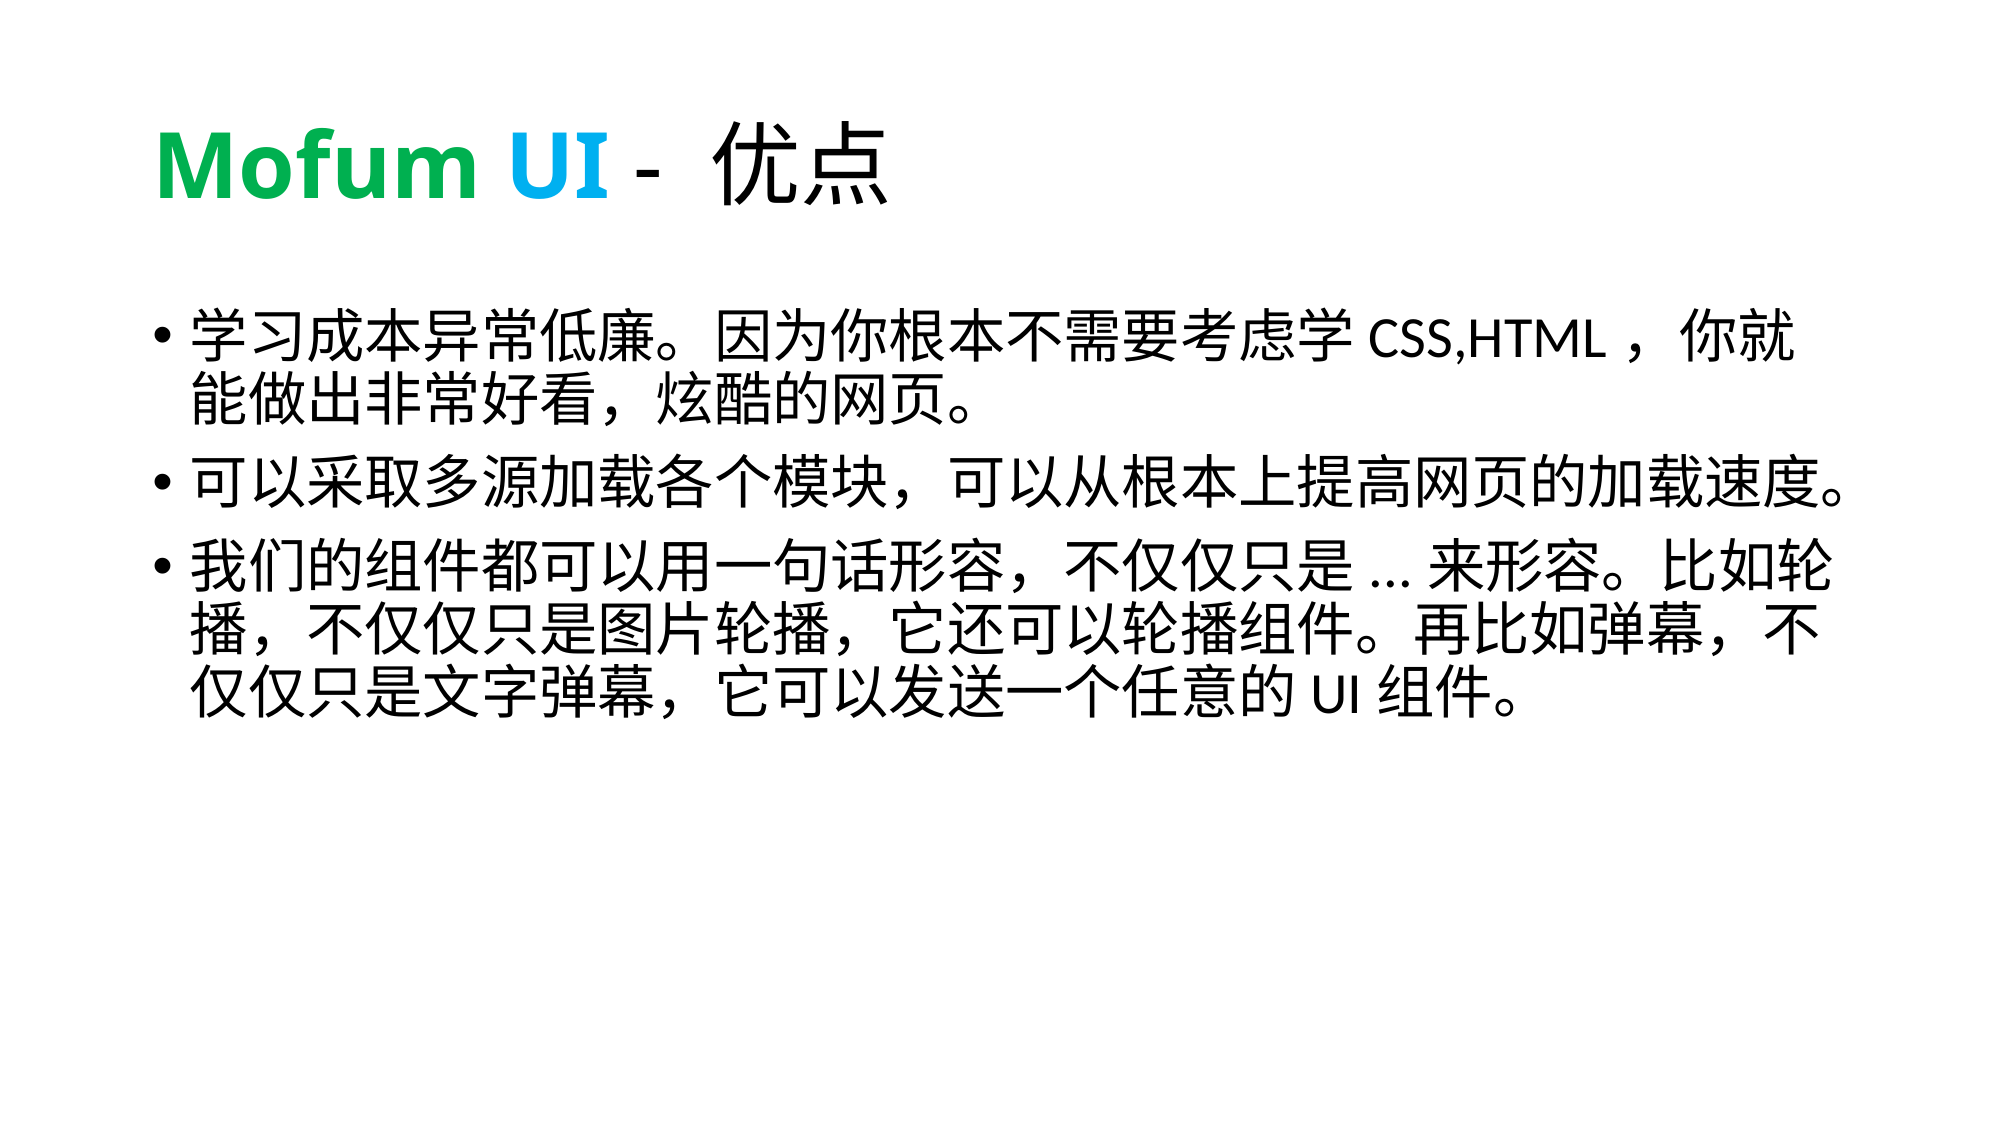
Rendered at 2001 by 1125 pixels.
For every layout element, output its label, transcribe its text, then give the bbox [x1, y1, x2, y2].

list 学习成本异常低廉。因为你根本不需要考虑学CSS,HTML，你就能做出非常好看，炫酷的网页。 可以采取多源加载各个模块，可以从根本上提高网页的加载速度。 我们的组件都可以用一句话形容，不仅仅只是...来形容。比如轮播，不仅仅只是图片轮播，它还可以轮播组件。再比如弹幕，不仅仅只是文字弹幕，它可以发送一个任意的UI组件。 [137, 299, 1863, 1014]
title Mofum UI - 优点 [137, 59, 1863, 278]
